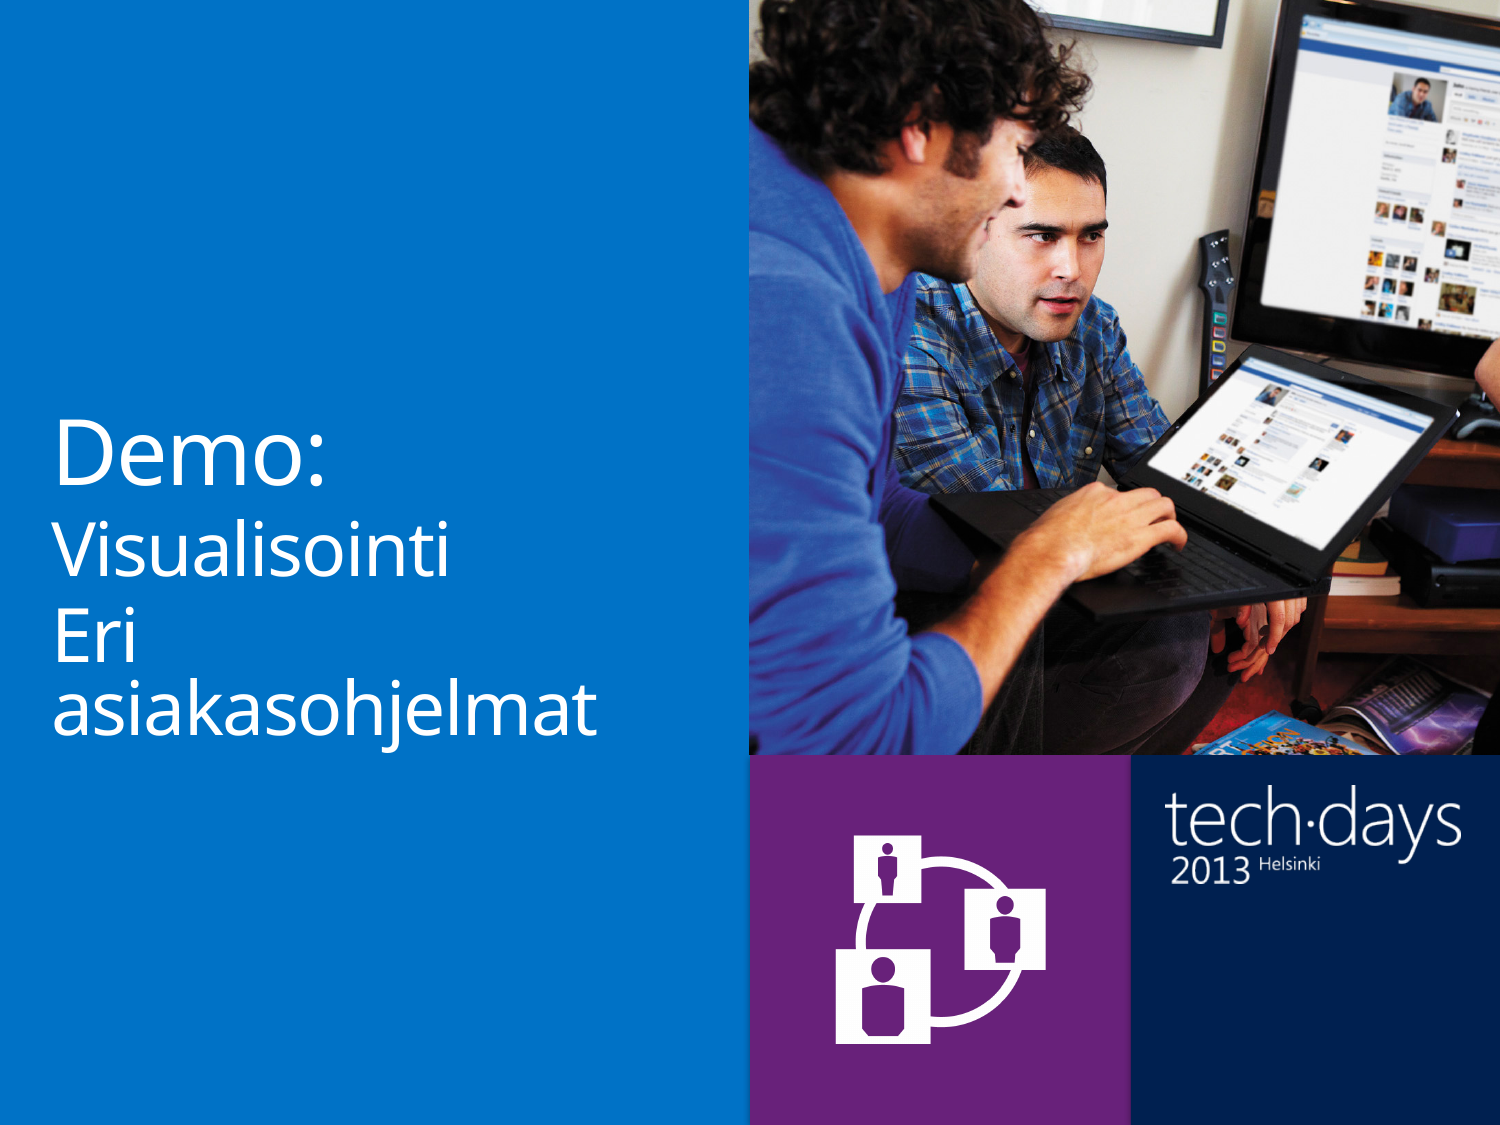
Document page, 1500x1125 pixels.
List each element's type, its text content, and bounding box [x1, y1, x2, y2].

picture [1165, 785, 1461, 884]
list Demo: Visualisointi Eri asiakasohjelmat [51, 478, 699, 750]
picture [749, 0, 1500, 755]
picture [759, 759, 1121, 1121]
